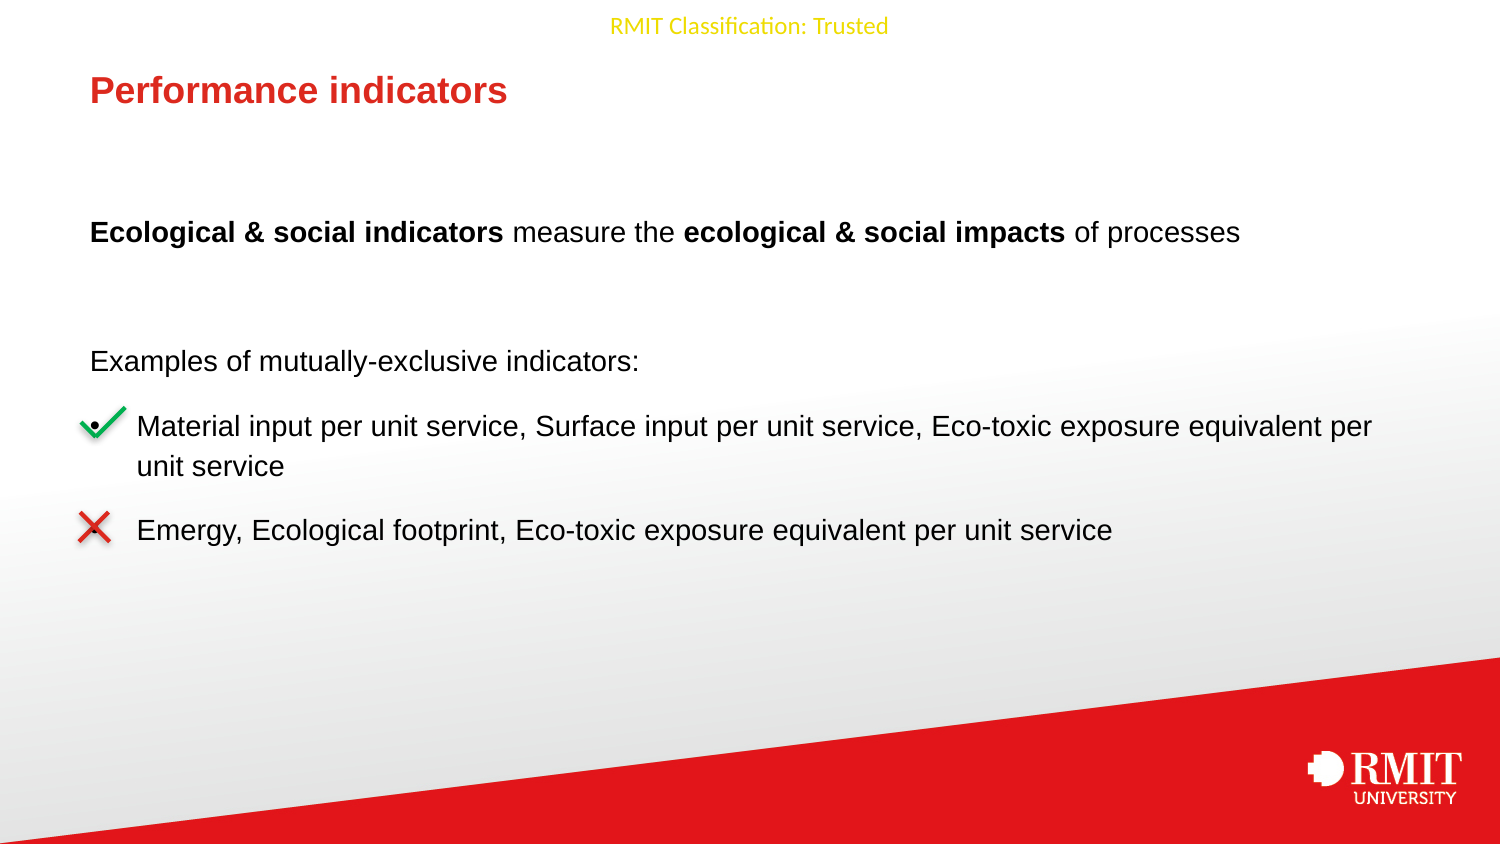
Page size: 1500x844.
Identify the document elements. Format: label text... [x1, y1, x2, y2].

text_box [80, 406, 126, 437]
list Ecological & social indicators measure the ecological & social impacts of processes Examples of mutually-exclusive indicators: Material input per unit service, Surface input per unit service, Eco-toxic exposure equivalent per unit service Emergy, Ecological footprint, Eco-toxic exposure equivalent per unit service [75, 201, 1425, 693]
title Performance indicators [75, 54, 1425, 175]
picture [0, 0, 1500, 844]
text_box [78, 511, 110, 543]
